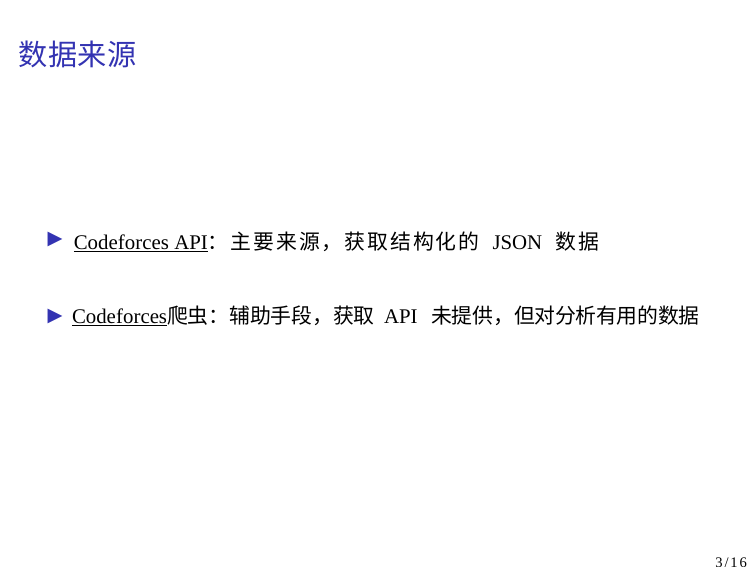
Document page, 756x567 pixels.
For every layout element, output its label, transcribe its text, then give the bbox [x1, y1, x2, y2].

text_box ▶ Codeforces API：主要来源，获取结构化的 JSON 数据 ▶ Codeforces爬虫：辅助手段，获取 API 未提供，但对分析有用的数据 [45, 220, 729, 349]
text_box 3/16 [713, 548, 753, 567]
text_box 数据来源 [16, 37, 140, 75]
